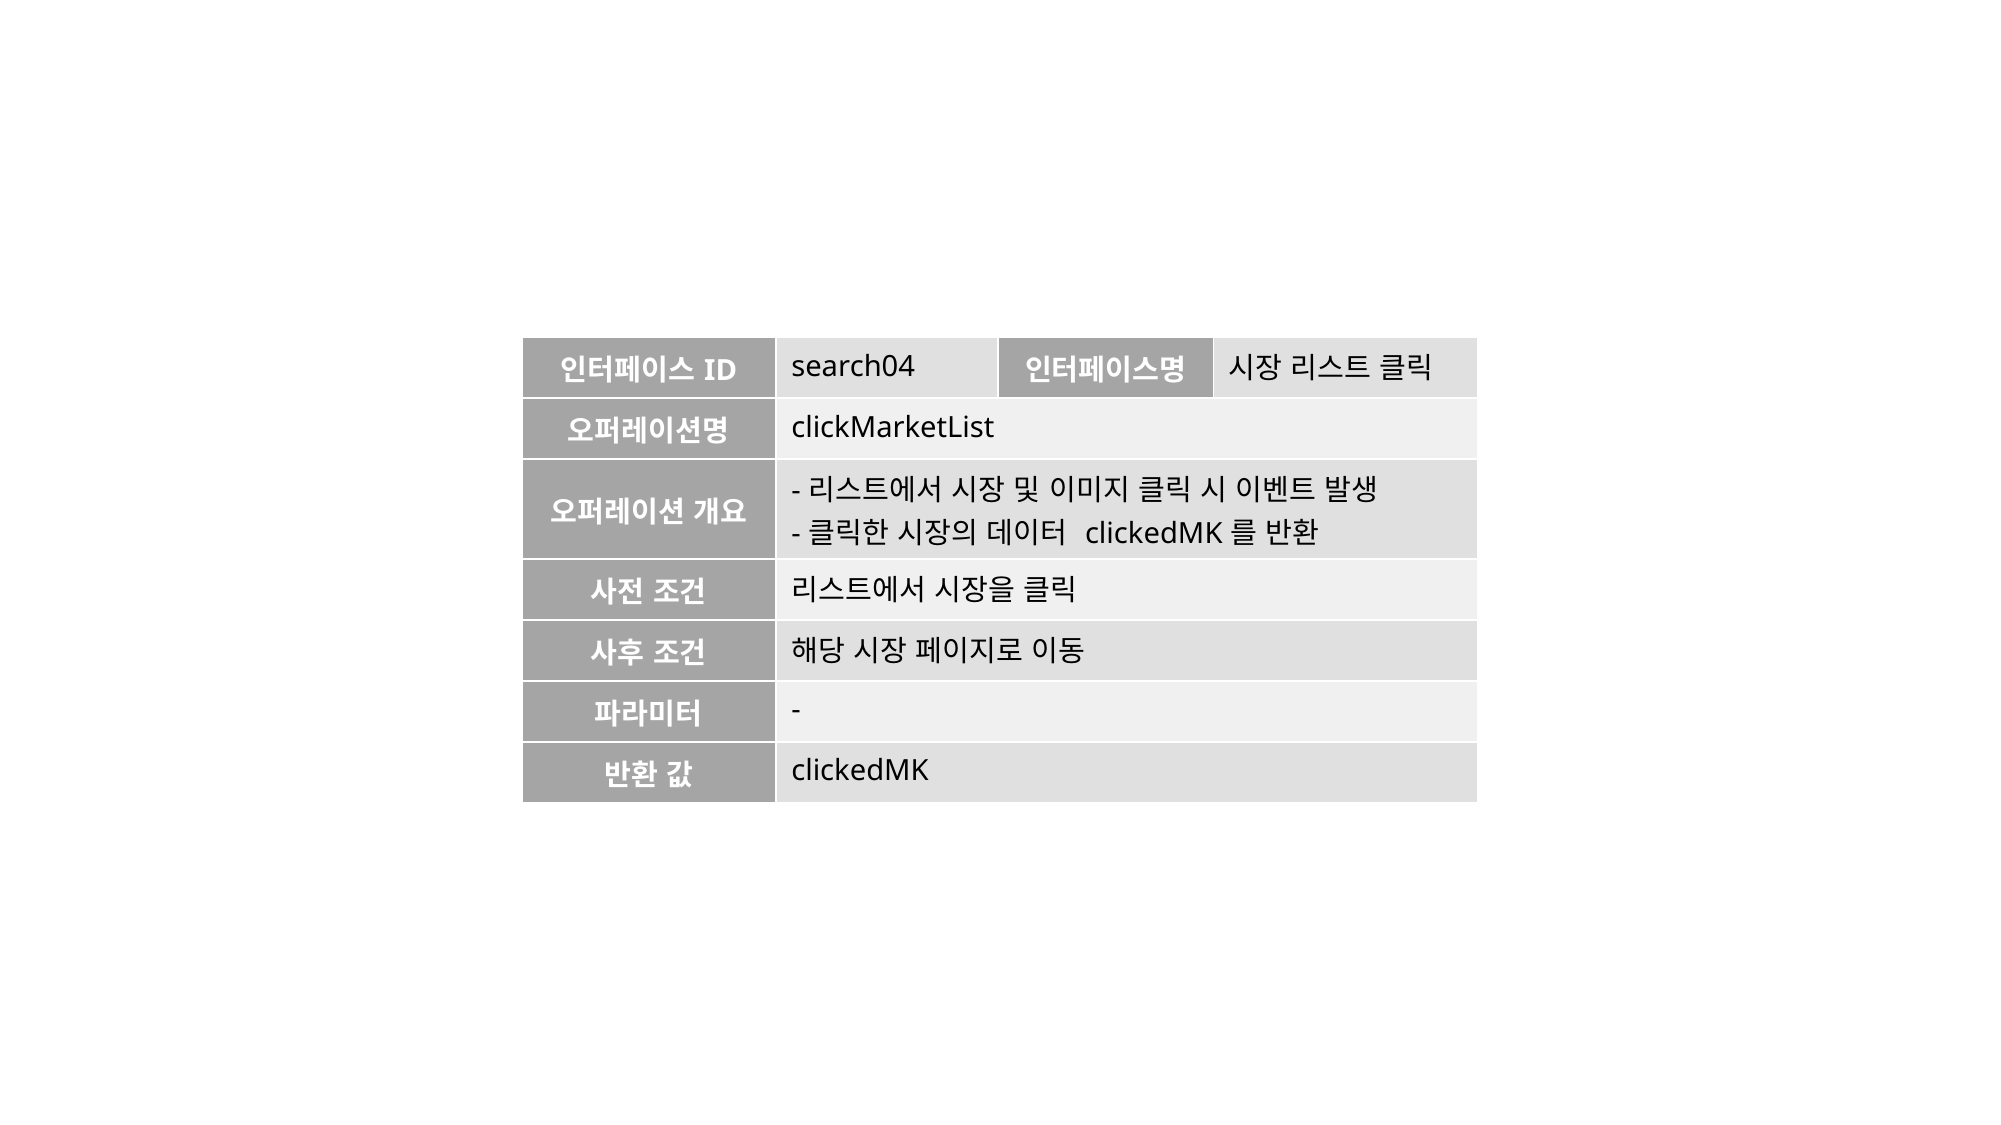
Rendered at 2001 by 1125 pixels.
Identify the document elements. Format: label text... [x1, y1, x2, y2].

table_header 시장 리스트 클릭 [1214, 338, 1477, 397]
table_cell 반환 값 [523, 743, 775, 802]
table_cell 파라미터 [523, 682, 775, 741]
table_header 인터페이스ID [523, 338, 775, 397]
table_header 인터페이스명 [999, 338, 1213, 397]
table_cell 사후 조건 [523, 621, 775, 680]
table_header search04 [777, 338, 997, 397]
table_cell 리스트에서 시장을 클릭 [777, 560, 1477, 619]
table_cell - [777, 682, 1477, 741]
table_cell 해당 시장 페이지로 이동 [777, 621, 1477, 680]
table_cell 오퍼레이션명 [523, 399, 775, 458]
table_cell -리스트에서 시장 및 이미지 클릭 시 이벤트 발생 -클릭한 시장의 데이터 clickedMK를 반환 [777, 460, 1477, 558]
table_cell 오퍼레이션 개요 [523, 460, 775, 558]
table_cell clickMarketList [777, 399, 1477, 458]
table_cell 사전 조건 [523, 560, 775, 619]
table_cell clickedMK [777, 743, 1477, 802]
